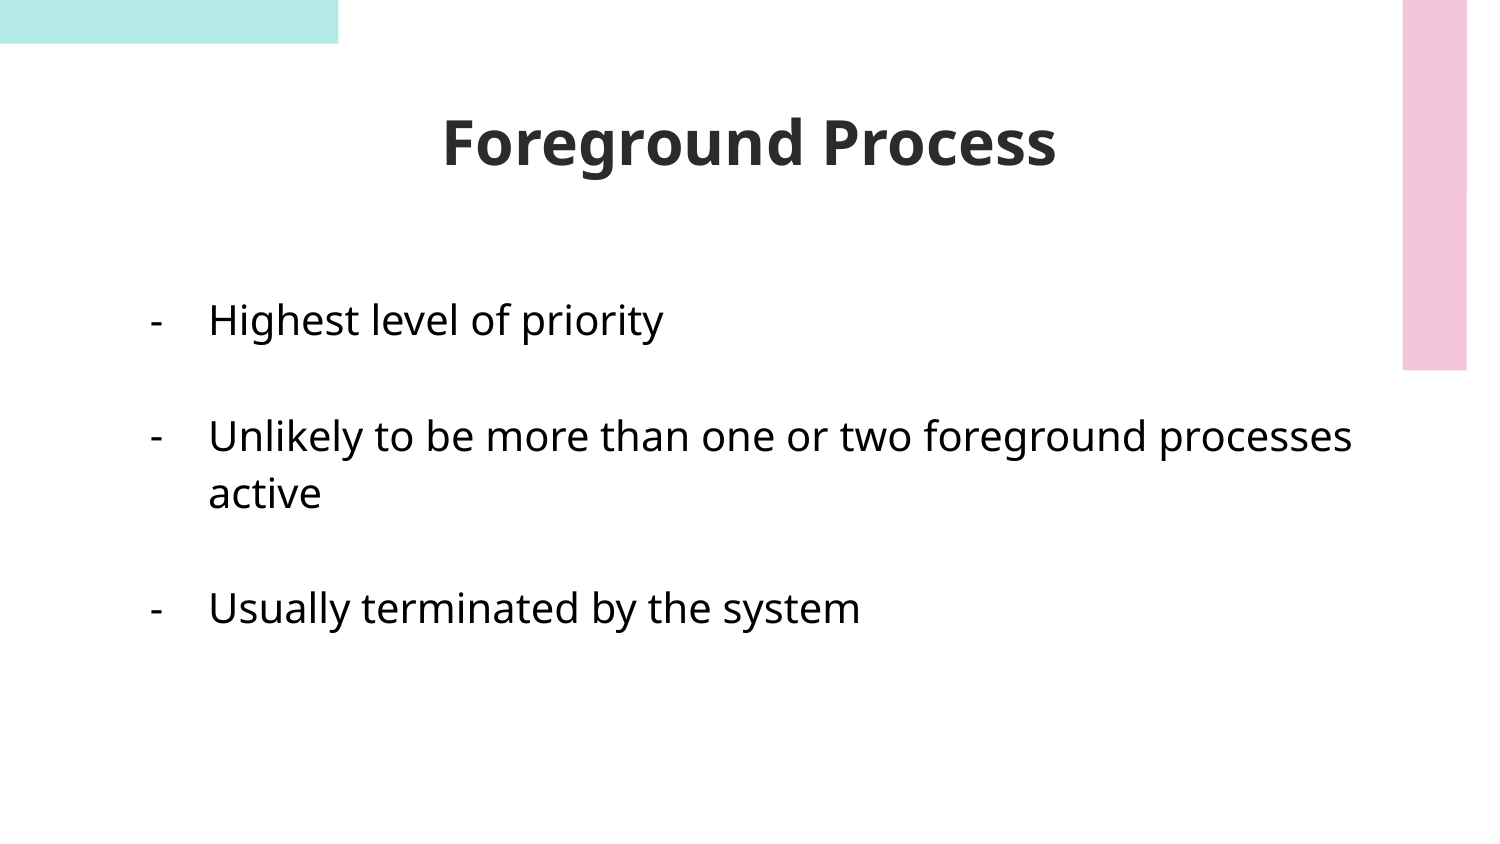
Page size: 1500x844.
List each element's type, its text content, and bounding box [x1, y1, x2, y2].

title Foreground Process [118, 87, 1382, 182]
list Highest level of priority Unlikely to be more than one or two foreground processes active Usually terminated by the system [118, 271, 1382, 728]
